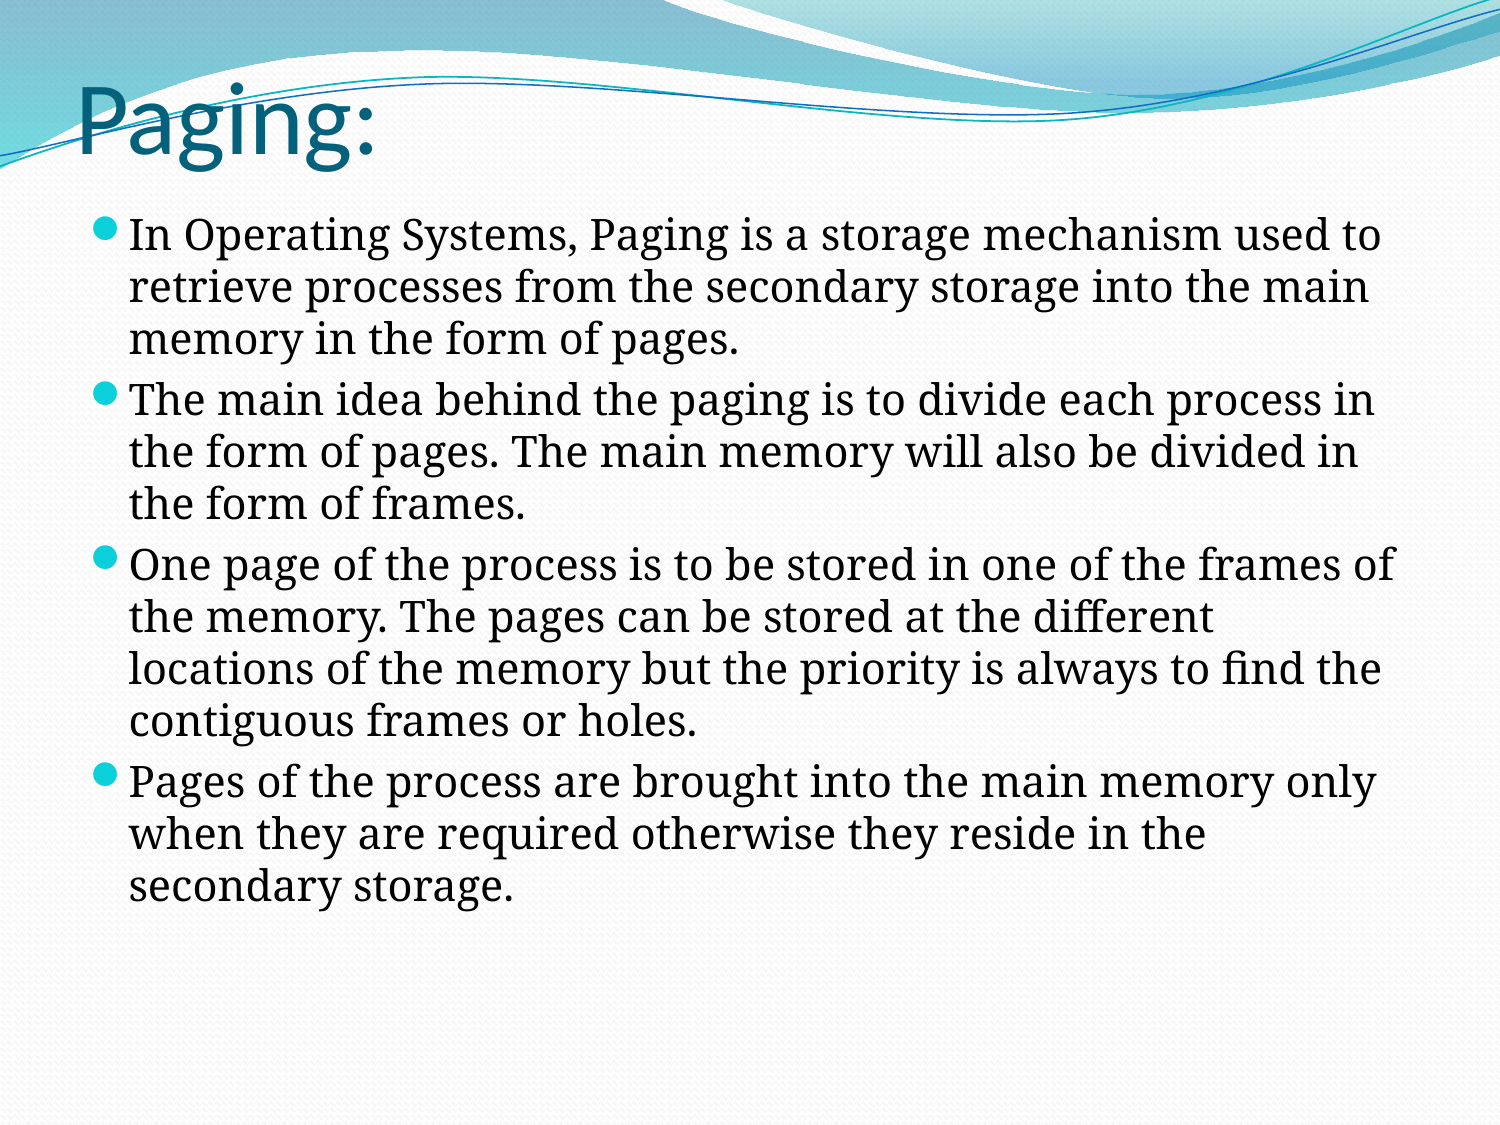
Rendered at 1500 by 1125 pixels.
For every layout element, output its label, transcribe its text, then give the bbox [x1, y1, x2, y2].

list In Operating Systems, Paging is a storage mechanism used to retrieve processes from the secondary storage into the main memory in the form of pages. The main idea behind the paging is to divide each process in the form of pages. The main memory will also be divided in the form of frames. One page of the process is to be stored in one of the frames of the memory. The pages can be stored at the different locations of the memory but the priority is always to find the contiguous frames or holes. Pages of the process are brought into the main memory only when they are required otherwise they reside in the secondary storage. [75, 200, 1425, 920]
title Paging: [75, 0, 1425, 175]
